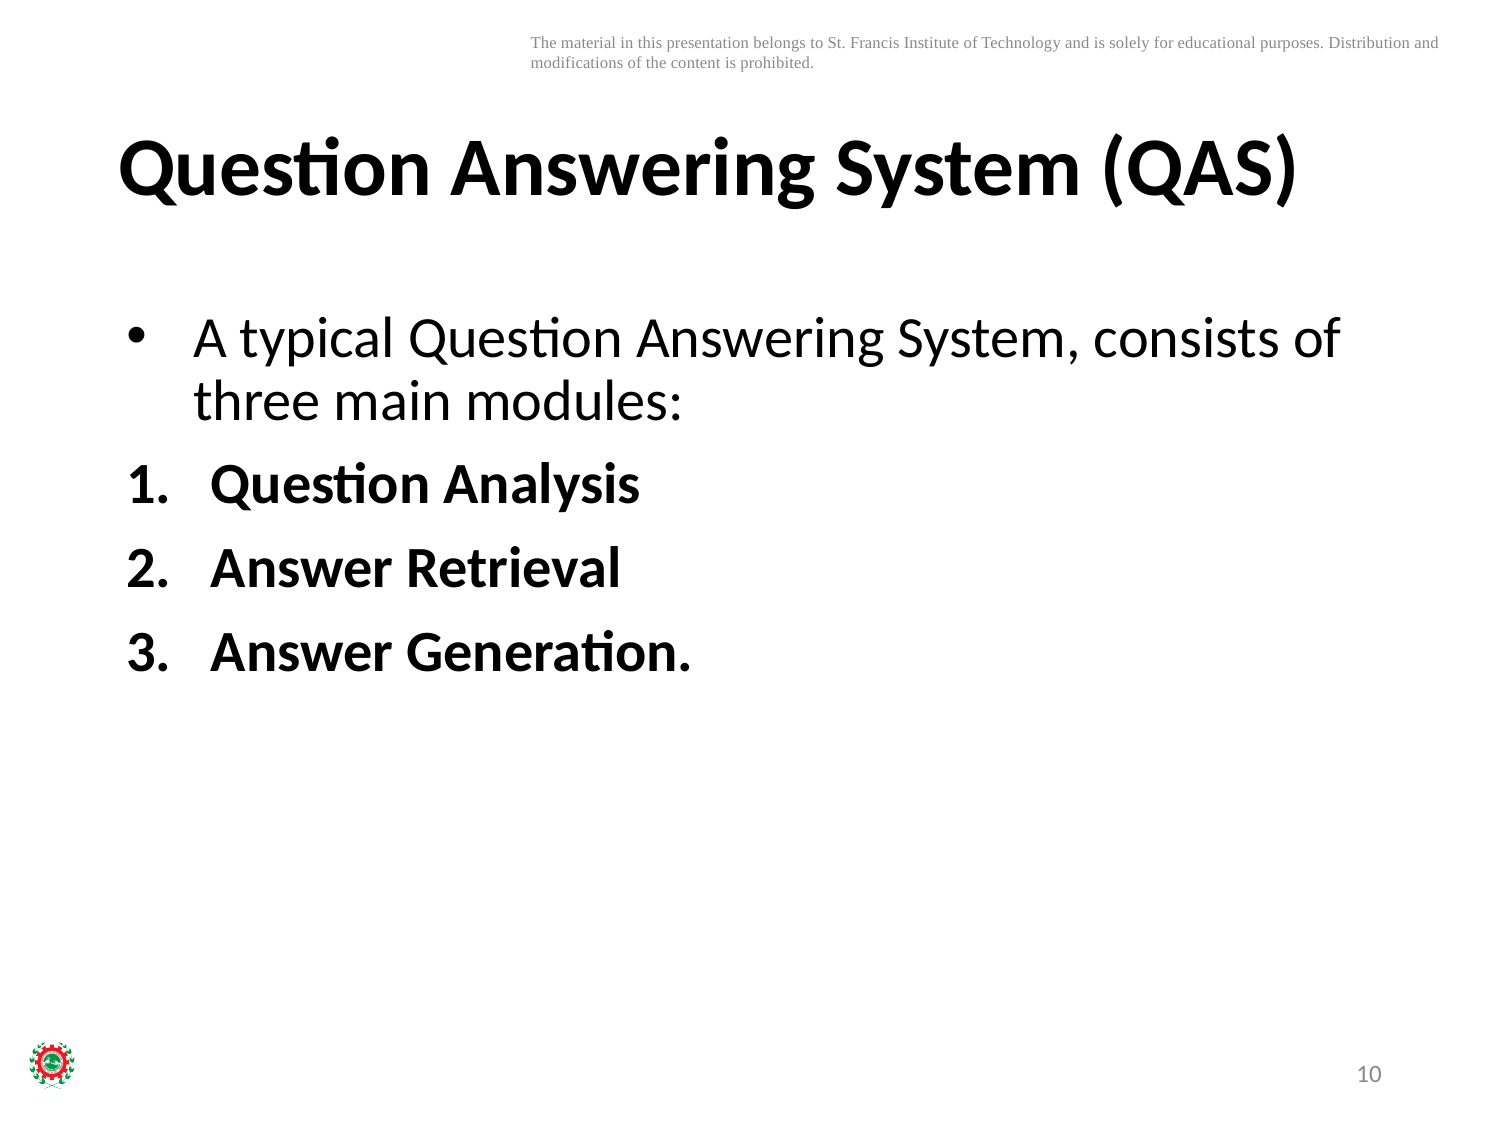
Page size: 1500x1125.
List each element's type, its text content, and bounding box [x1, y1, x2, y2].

title Question Answering System (QAS) [103, 59, 1397, 278]
list A typical Question Answering System, consists of three main modules: Question Analysis Answer Retrieval Answer Generation. [103, 299, 1397, 1014]
slide_number 10 [1059, 1042, 1397, 1103]
picture [29, 1042, 75, 1089]
